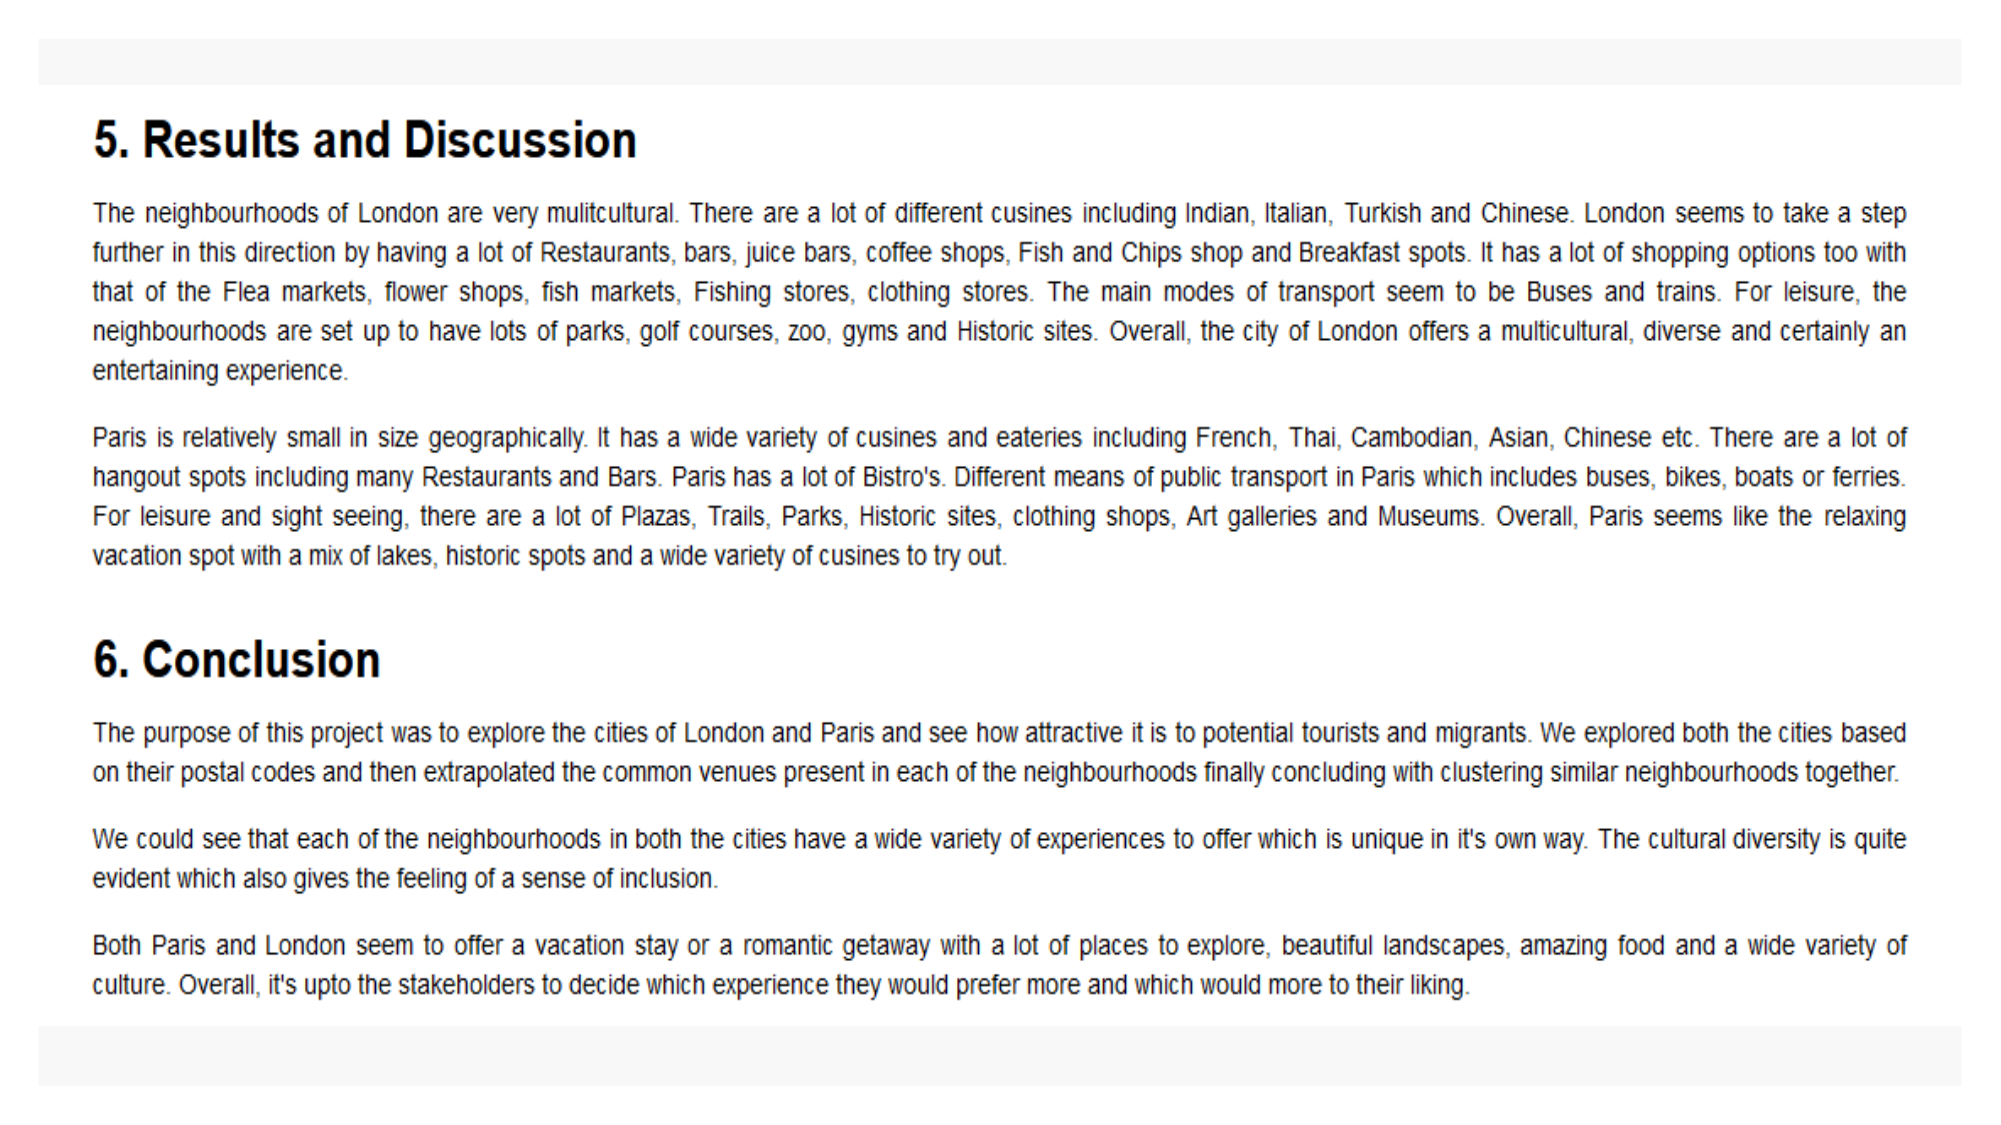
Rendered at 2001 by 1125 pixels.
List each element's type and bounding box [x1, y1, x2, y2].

picture [0, 85, 2000, 1026]
